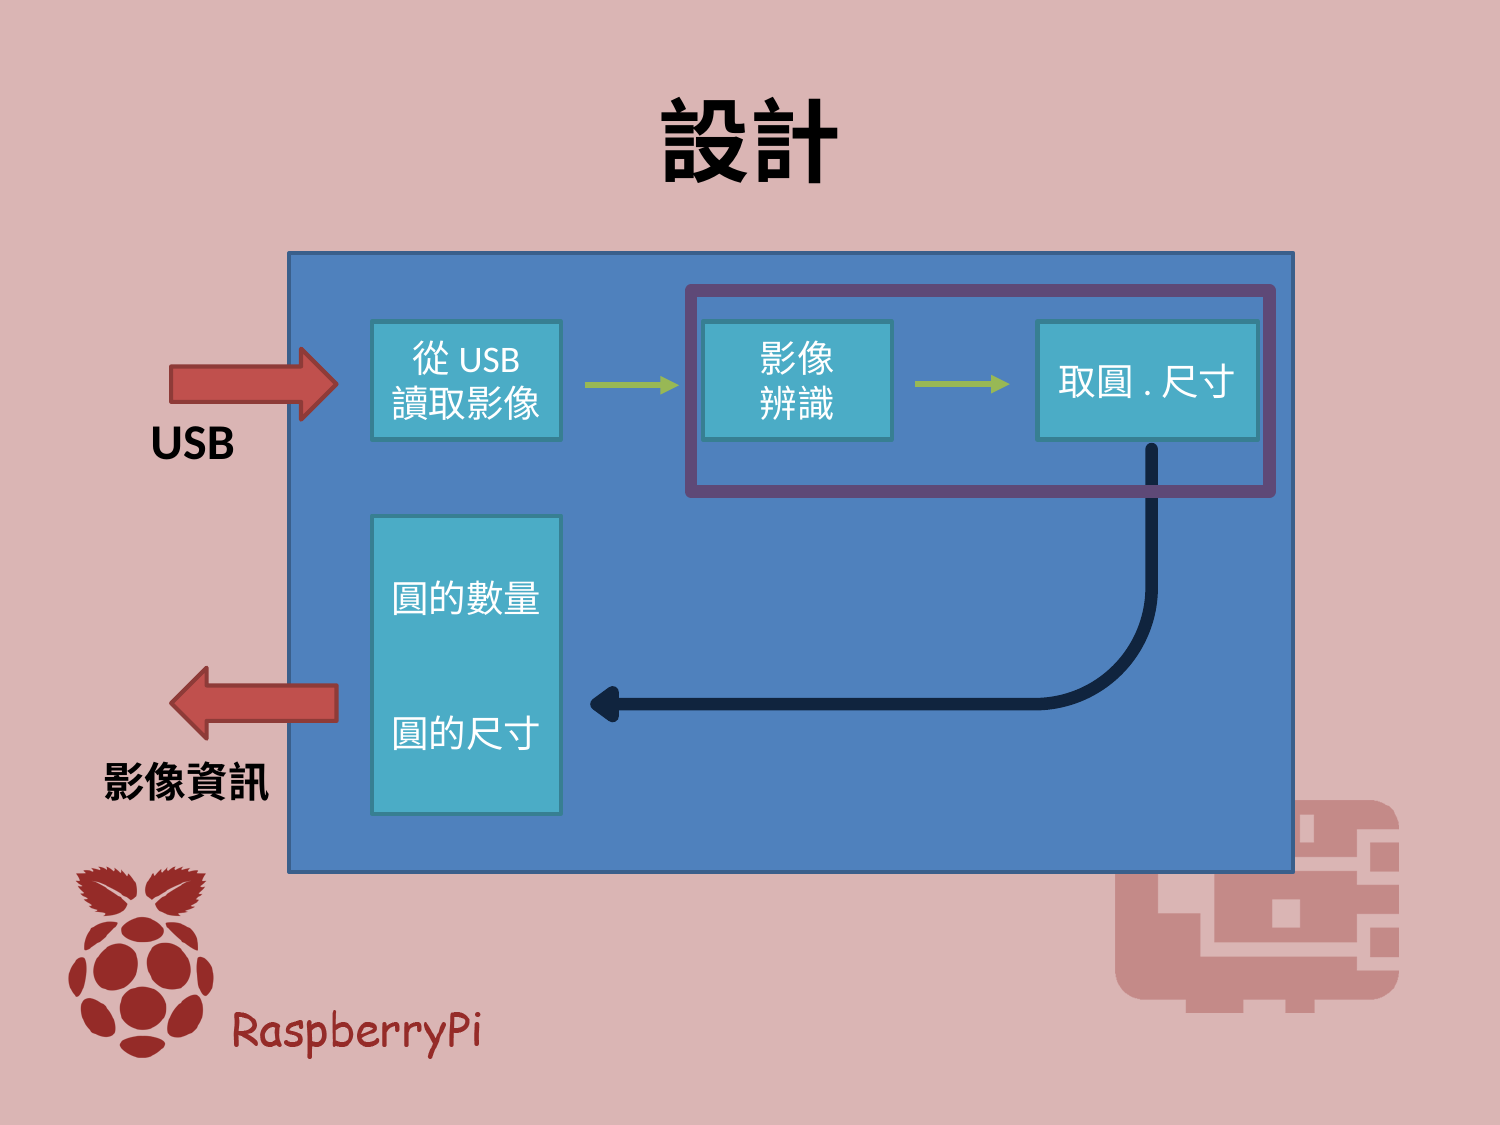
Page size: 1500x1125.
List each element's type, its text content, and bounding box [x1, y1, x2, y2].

text_box [74, 262, 1425, 1005]
text_box USB [135, 401, 290, 477]
text_box [594, 494, 1154, 718]
text_box [287, 251, 1295, 874]
text_box 影像資訊 [88, 748, 290, 813]
text_box [169, 346, 339, 422]
text_box 從USB 讀取影像 [370, 319, 563, 442]
text_box [169, 665, 339, 741]
title 設計 [75, 45, 1425, 233]
text_box 圓的數量 圓的尺寸 [370, 514, 563, 816]
text_box [689, 289, 1272, 494]
